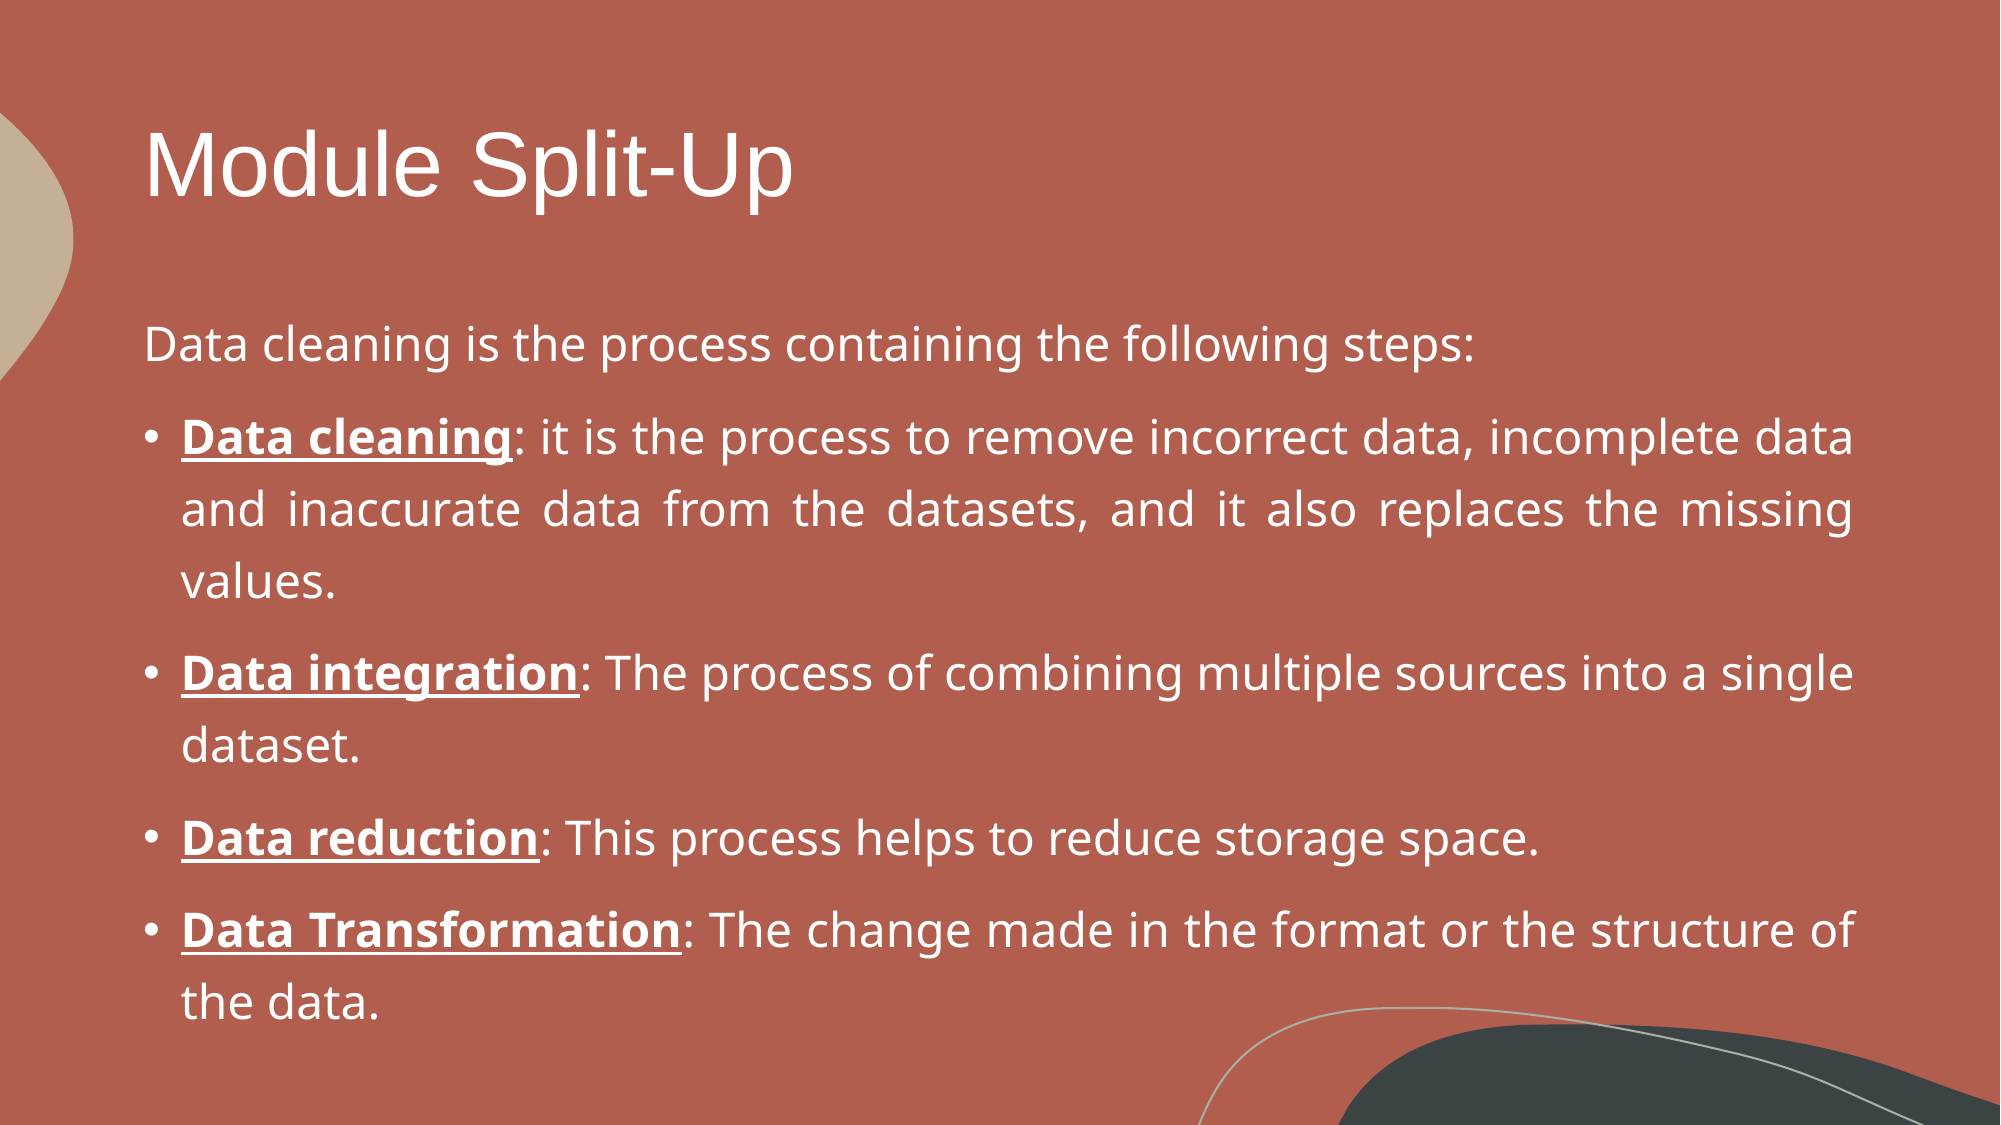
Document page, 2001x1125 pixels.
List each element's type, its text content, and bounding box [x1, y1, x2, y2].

title Module Split-Up [125, 40, 1875, 281]
list Data cleaning is the process containing the following steps: Data cleaning: it is the process to remove incorrect data, incomplete data and inaccurate data from the datasets, and it also replaces the missing values. Data integration: The process of combining multiple sources into a single dataset. Data reduction: This process helps to reduce storage space. Data Transformation: The change made in the format or the structure of the data. [125, 281, 1875, 908]
